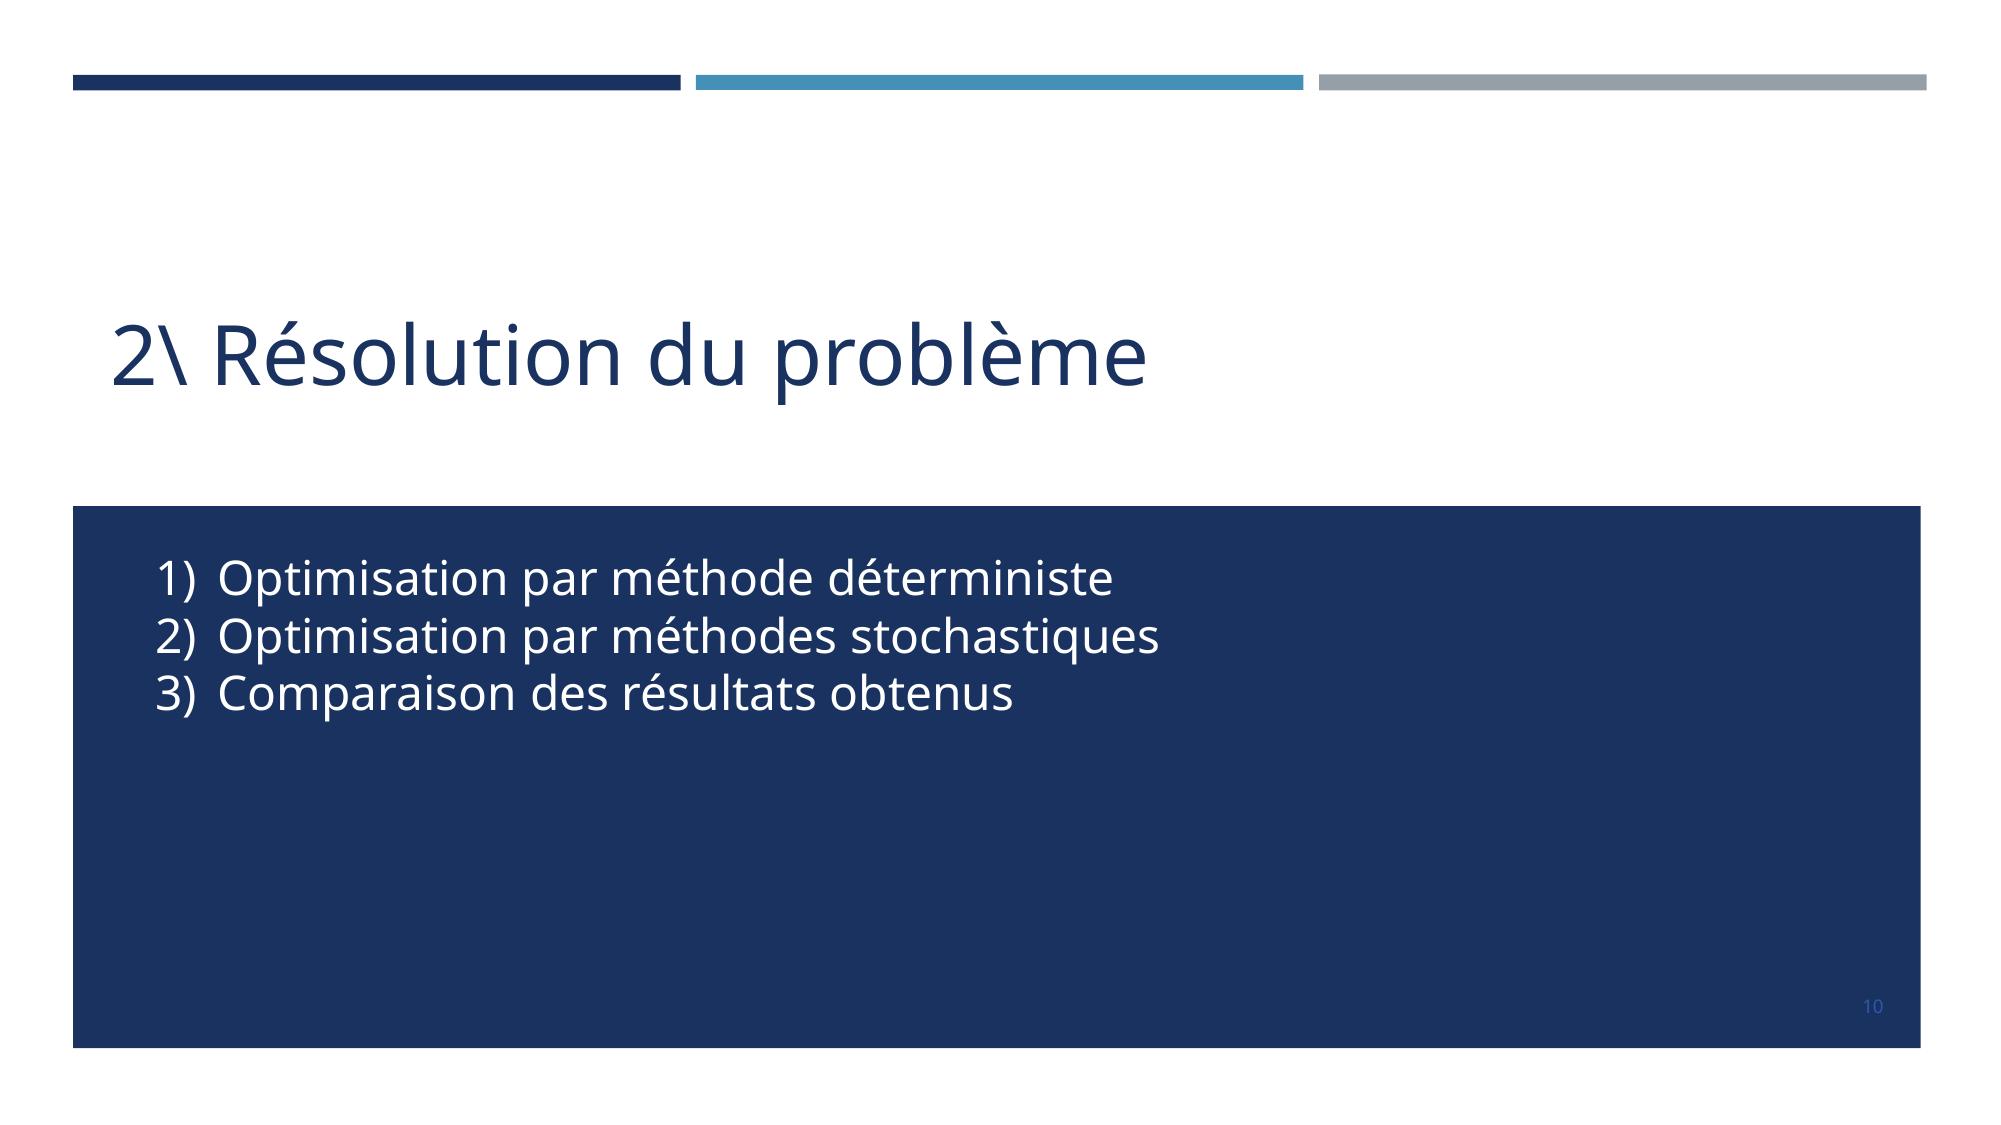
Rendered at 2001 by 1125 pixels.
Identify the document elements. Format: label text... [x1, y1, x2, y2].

slide_number ‹#› [1732, 977, 1899, 1037]
text_box Optimisation par méthode déterministe Optimisation par méthodes stochastiques Comparaison des résultats obtenus [127, 532, 1873, 736]
title 2\ Résolution du problème [95, 167, 1899, 410]
